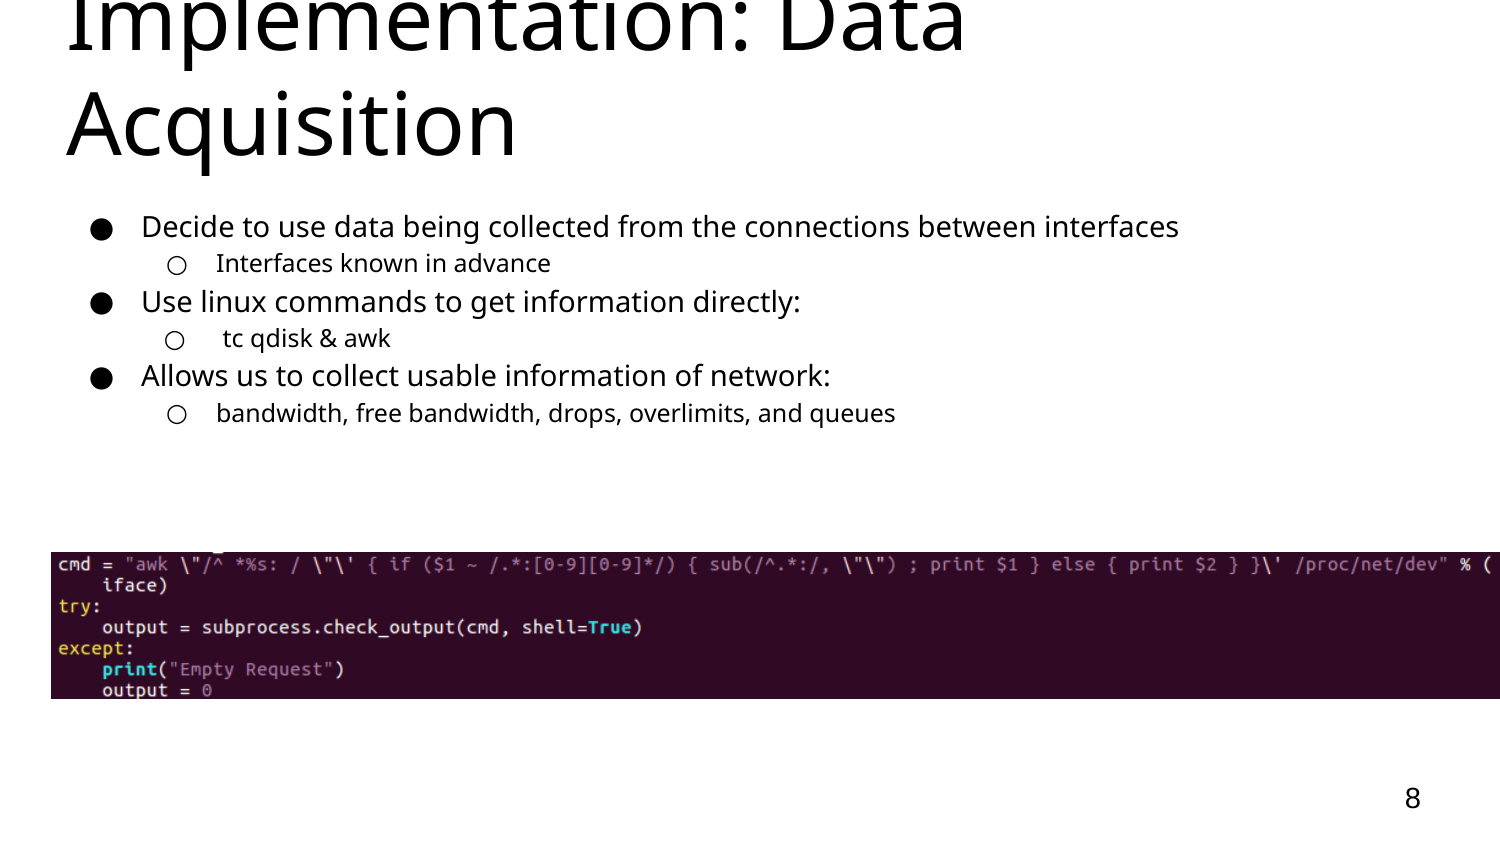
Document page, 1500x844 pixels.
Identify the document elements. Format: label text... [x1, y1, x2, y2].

title Implementation: Data Acquisition [51, 51, 1449, 189]
slide_number ‹#› [1389, 764, 1480, 830]
picture [50, 552, 1500, 699]
list Decide to use data being collected from the connections between interfaces Interfaces known in advance Use linux commands to get information directly: tc qdisk & awk Allows us to collect usable information of network: bandwidth, free bandwidth, drops, overlimits, and queues [51, 188, 1370, 551]
